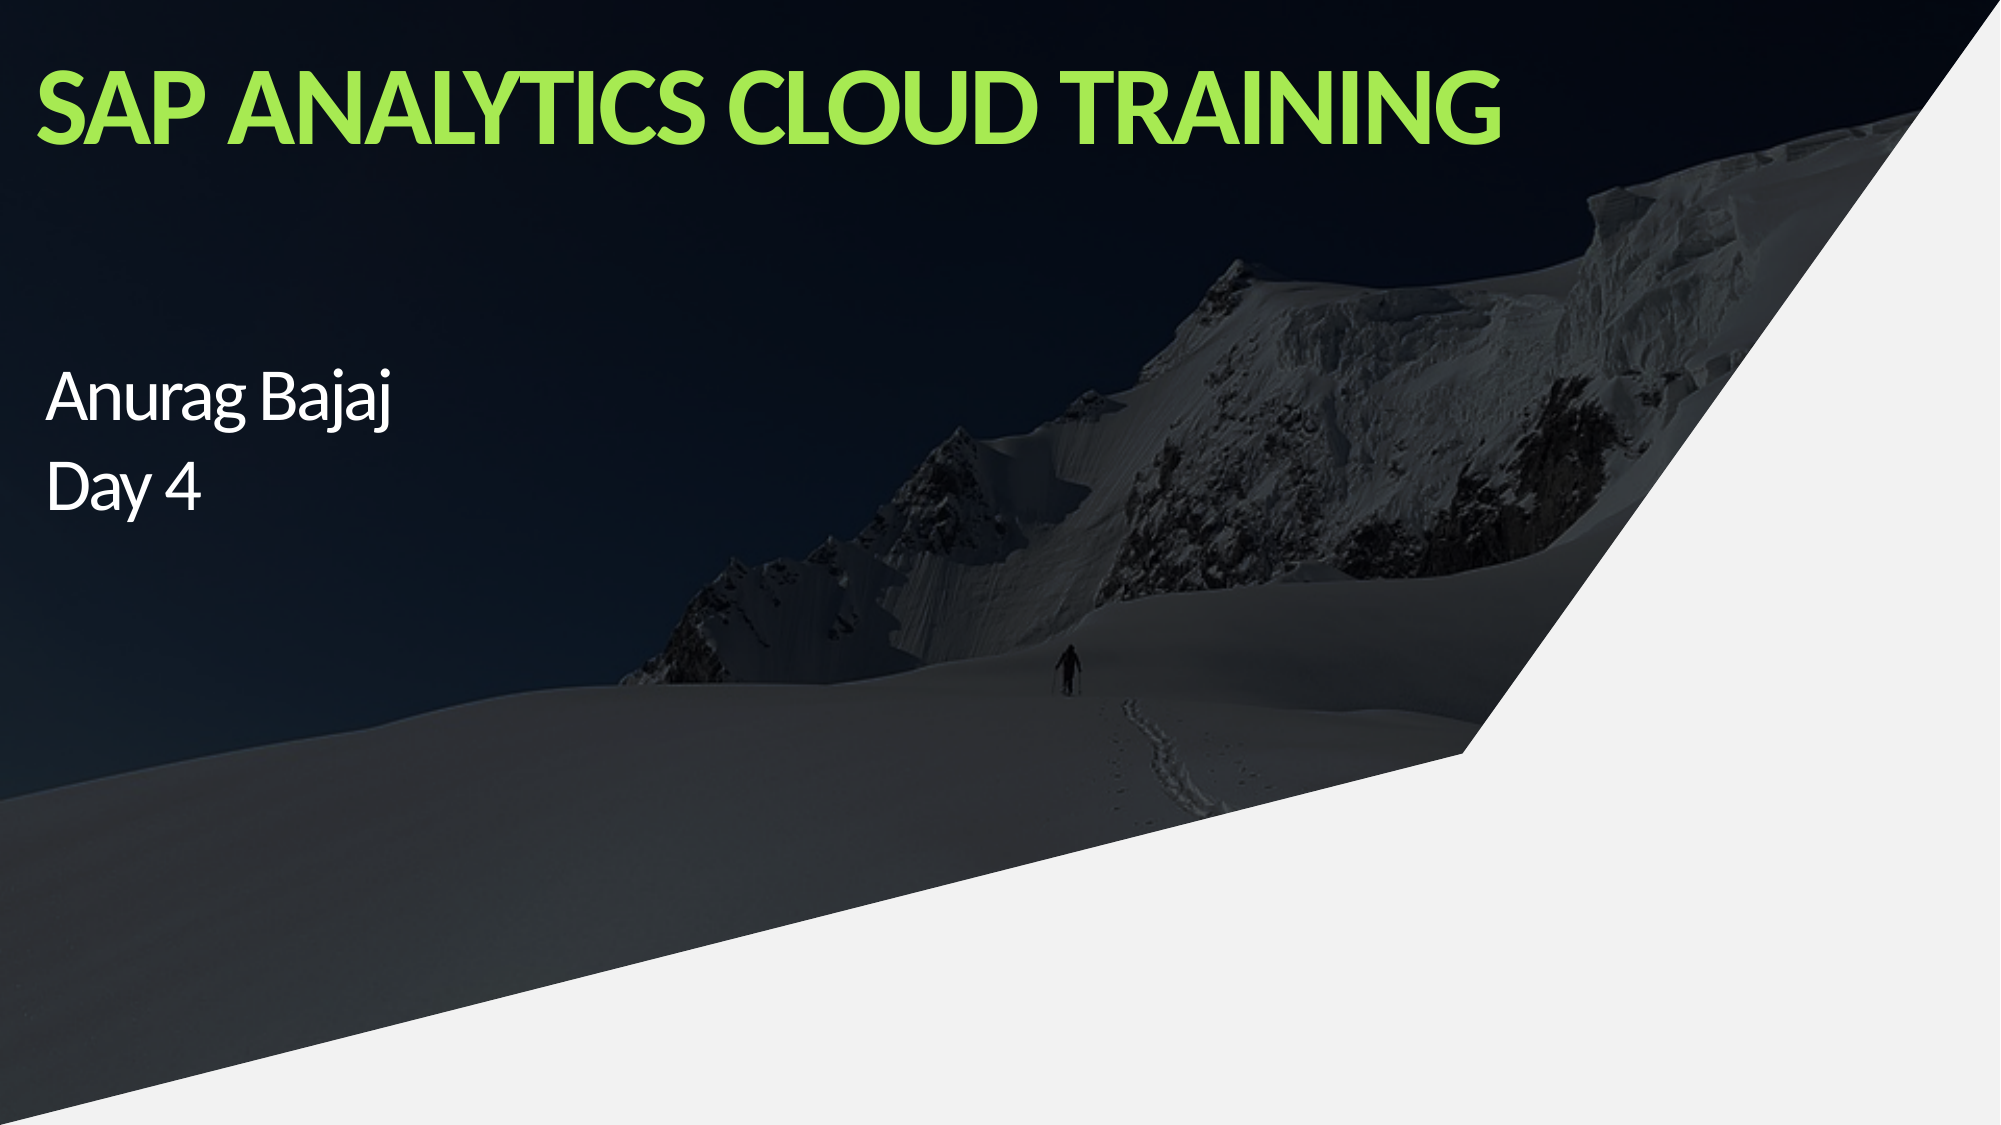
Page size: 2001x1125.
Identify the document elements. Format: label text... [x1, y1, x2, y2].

text_box [0, 0, 2000, 1125]
text_box SAP Analytics cloud training [20, 25, 1695, 175]
text_box Anurag Bajaj Day 4 [30, 338, 1119, 533]
